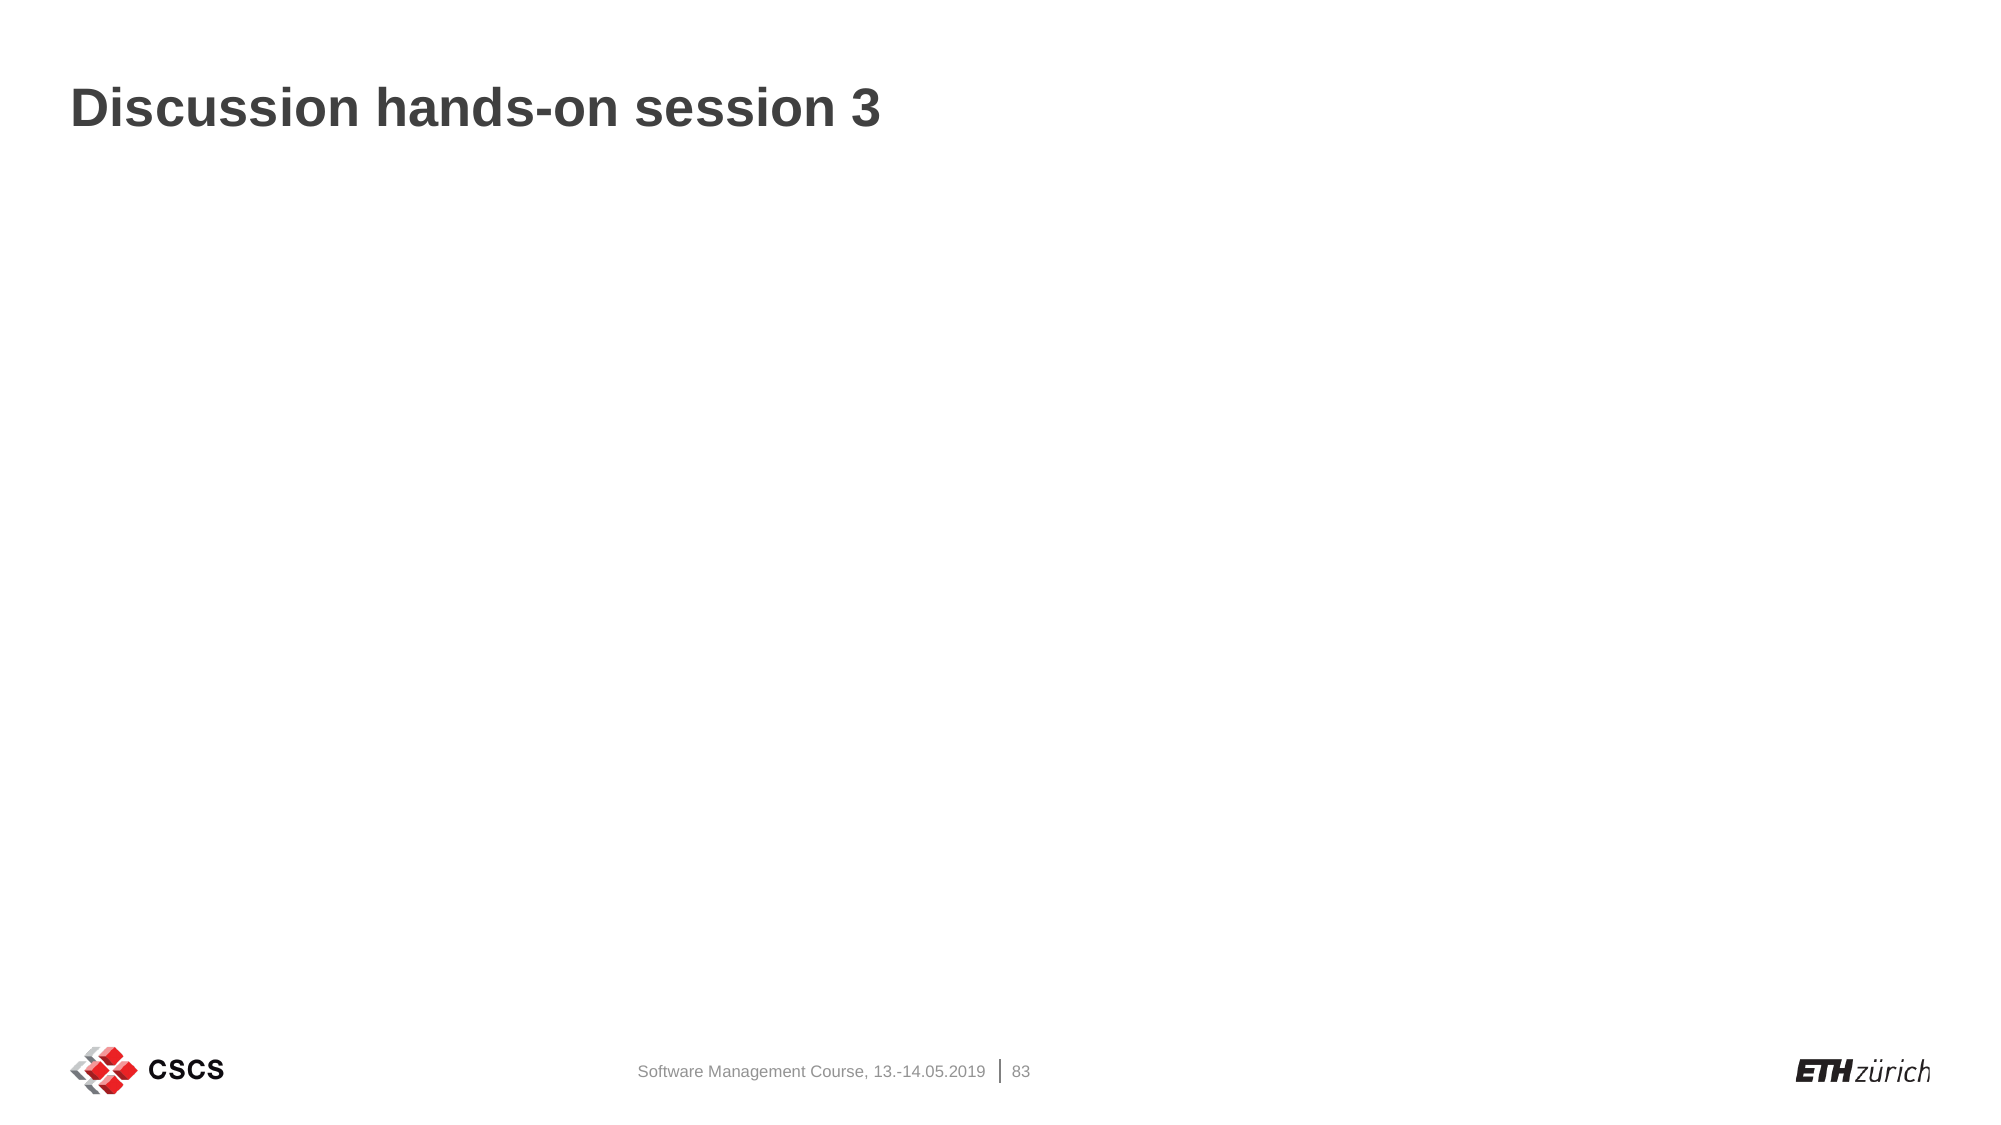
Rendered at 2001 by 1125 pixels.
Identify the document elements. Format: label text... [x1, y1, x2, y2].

footer Software Management Course, 13.-14.05.2019 [322, 1059, 998, 1083]
slide_number 83 [999, 1059, 1063, 1083]
title Discussion hands-on session 3 [70, 7, 1930, 149]
